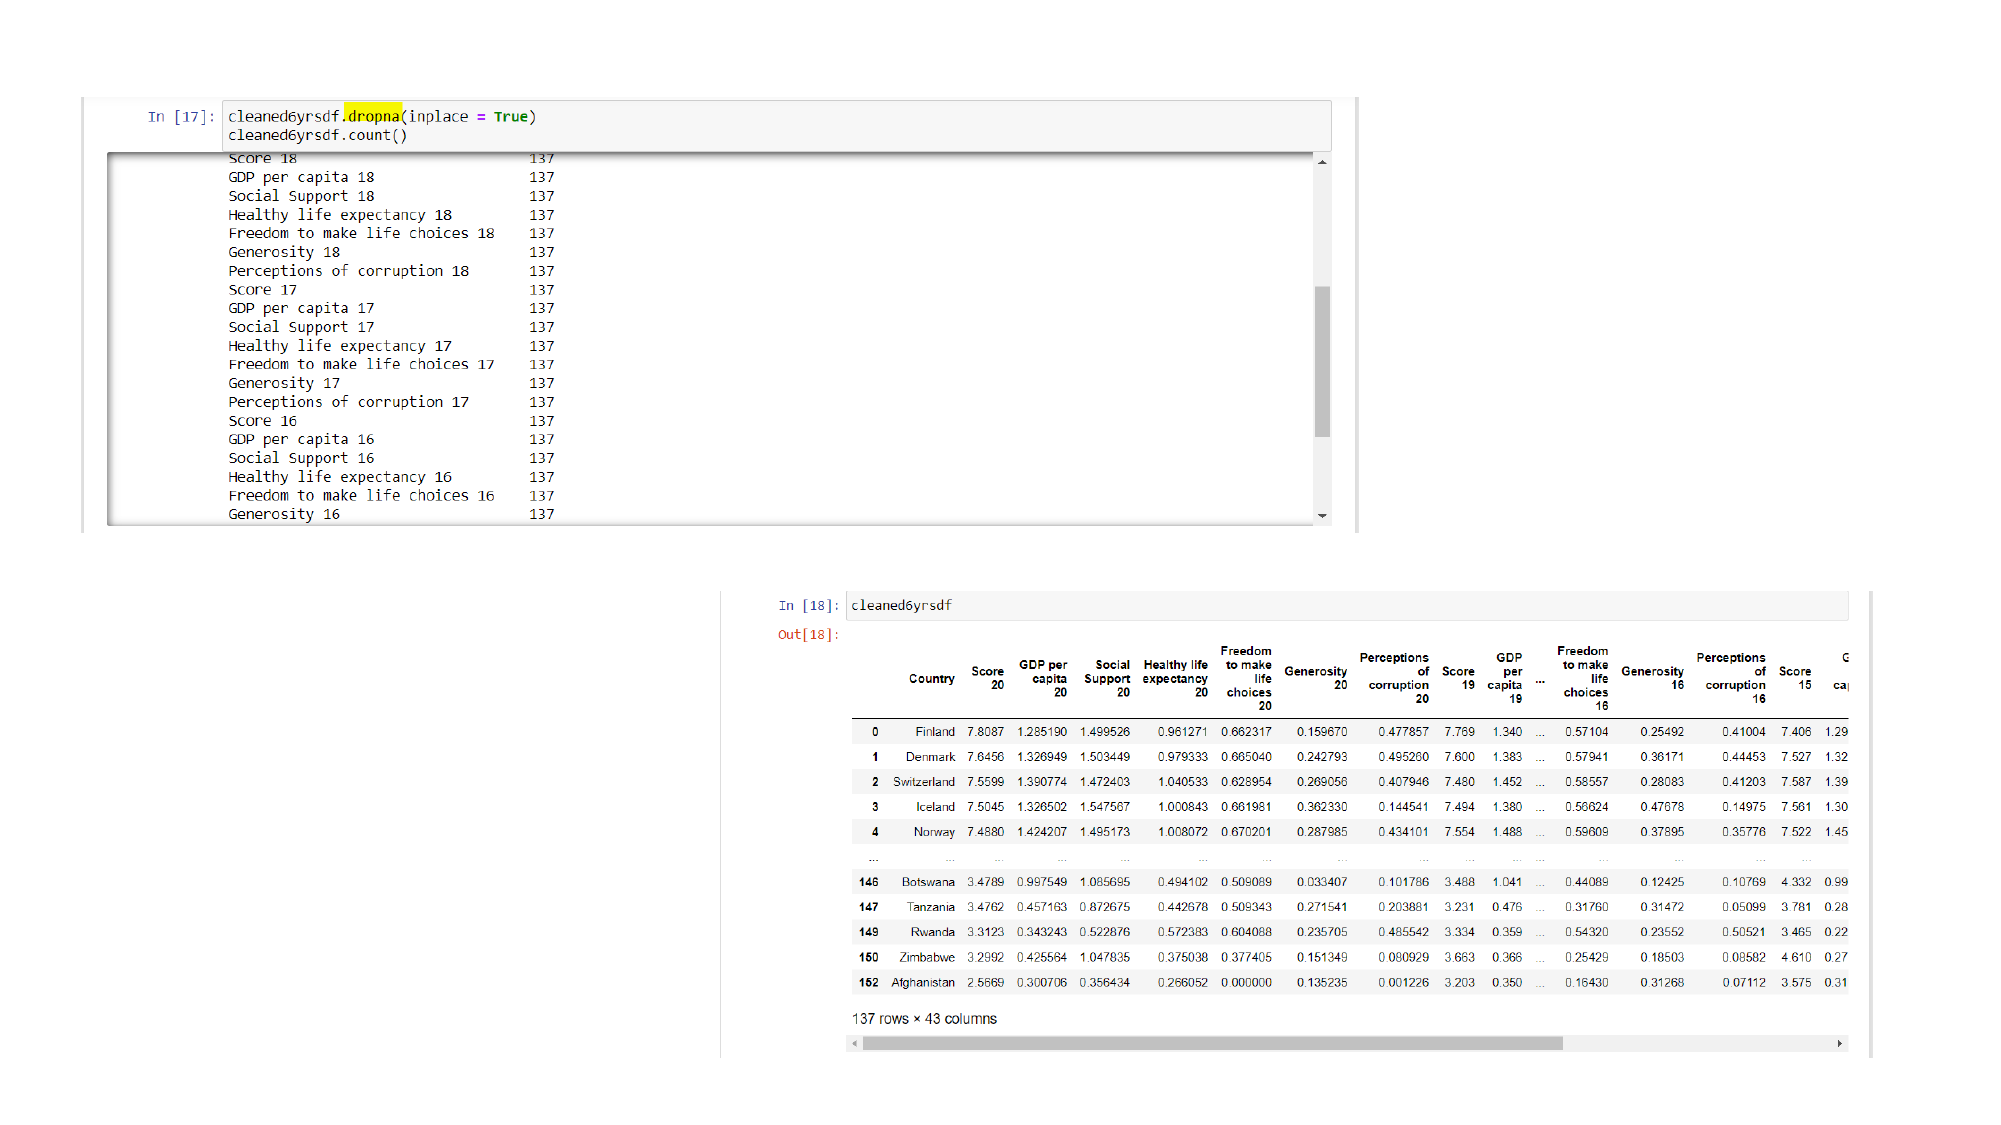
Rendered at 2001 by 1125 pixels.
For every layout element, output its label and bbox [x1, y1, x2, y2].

picture [81, 97, 1359, 534]
picture [720, 591, 1873, 1058]
